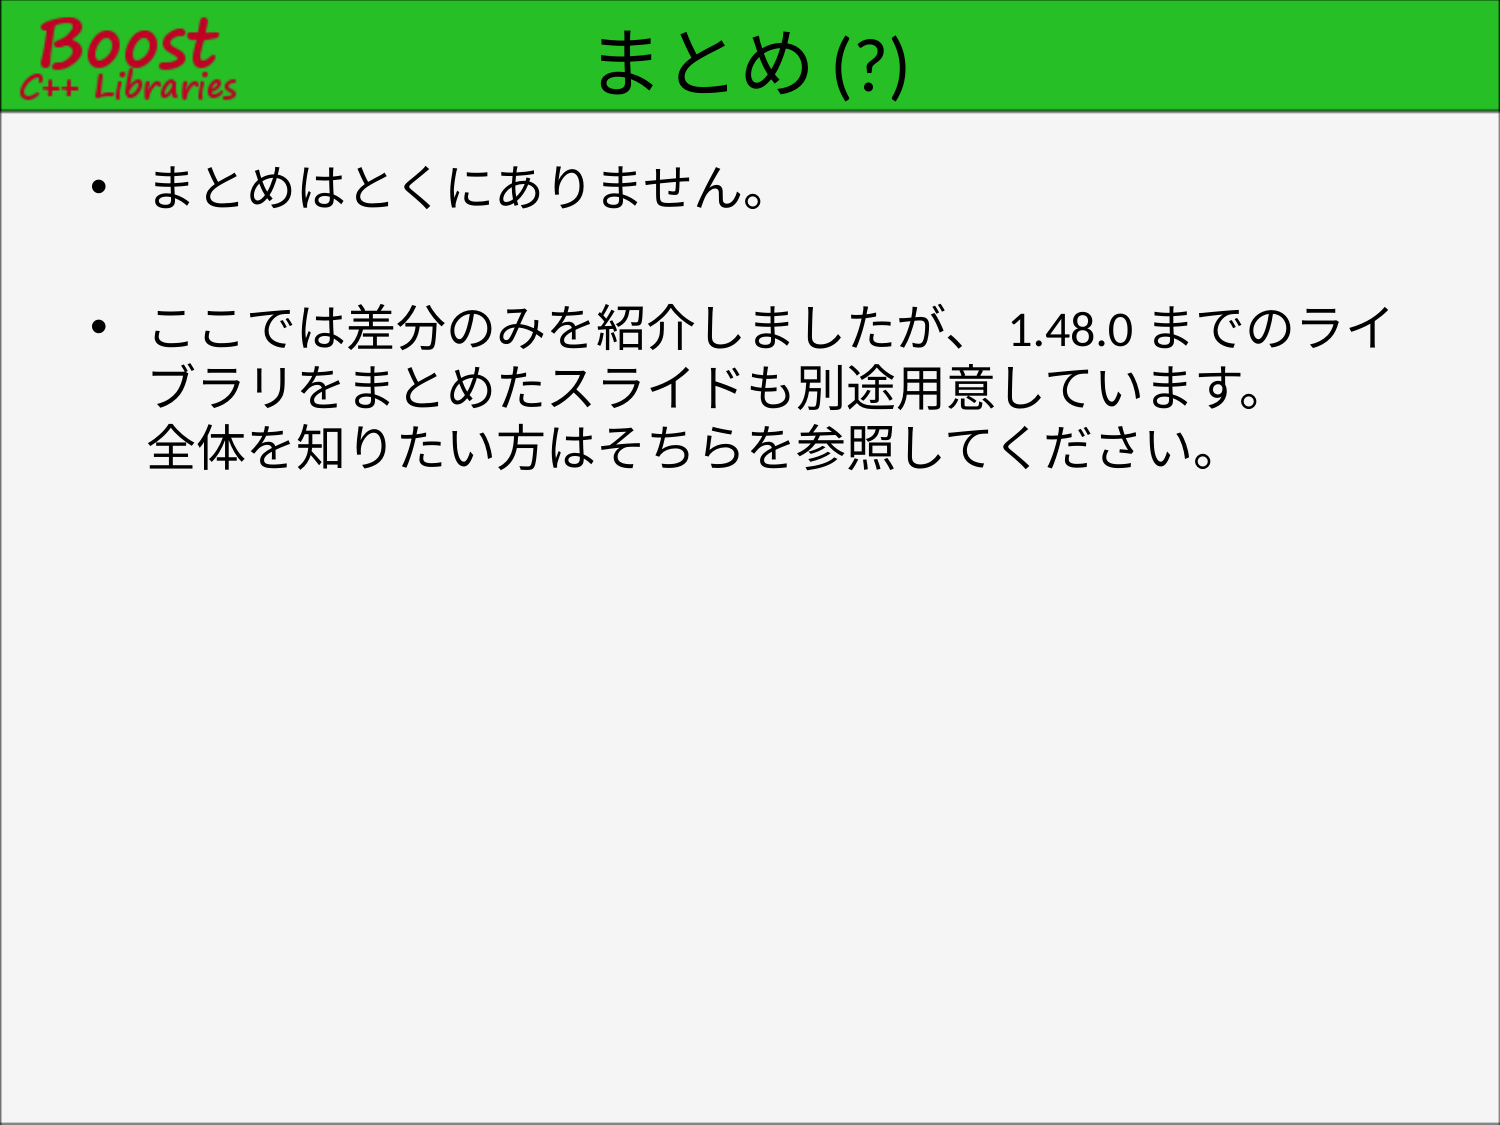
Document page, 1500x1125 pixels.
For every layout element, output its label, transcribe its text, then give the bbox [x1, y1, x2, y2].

list まとめはとくにありません。 ここでは差分のみを紹介しましたが、1.48.0までのライブラリをまとめたスライドも別途用意しています。 全体を知りたい方はそちらを参照してください。 [75, 149, 1425, 1005]
title まとめ(?) [75, 7, 1425, 114]
picture [0, 0, 1500, 1125]
